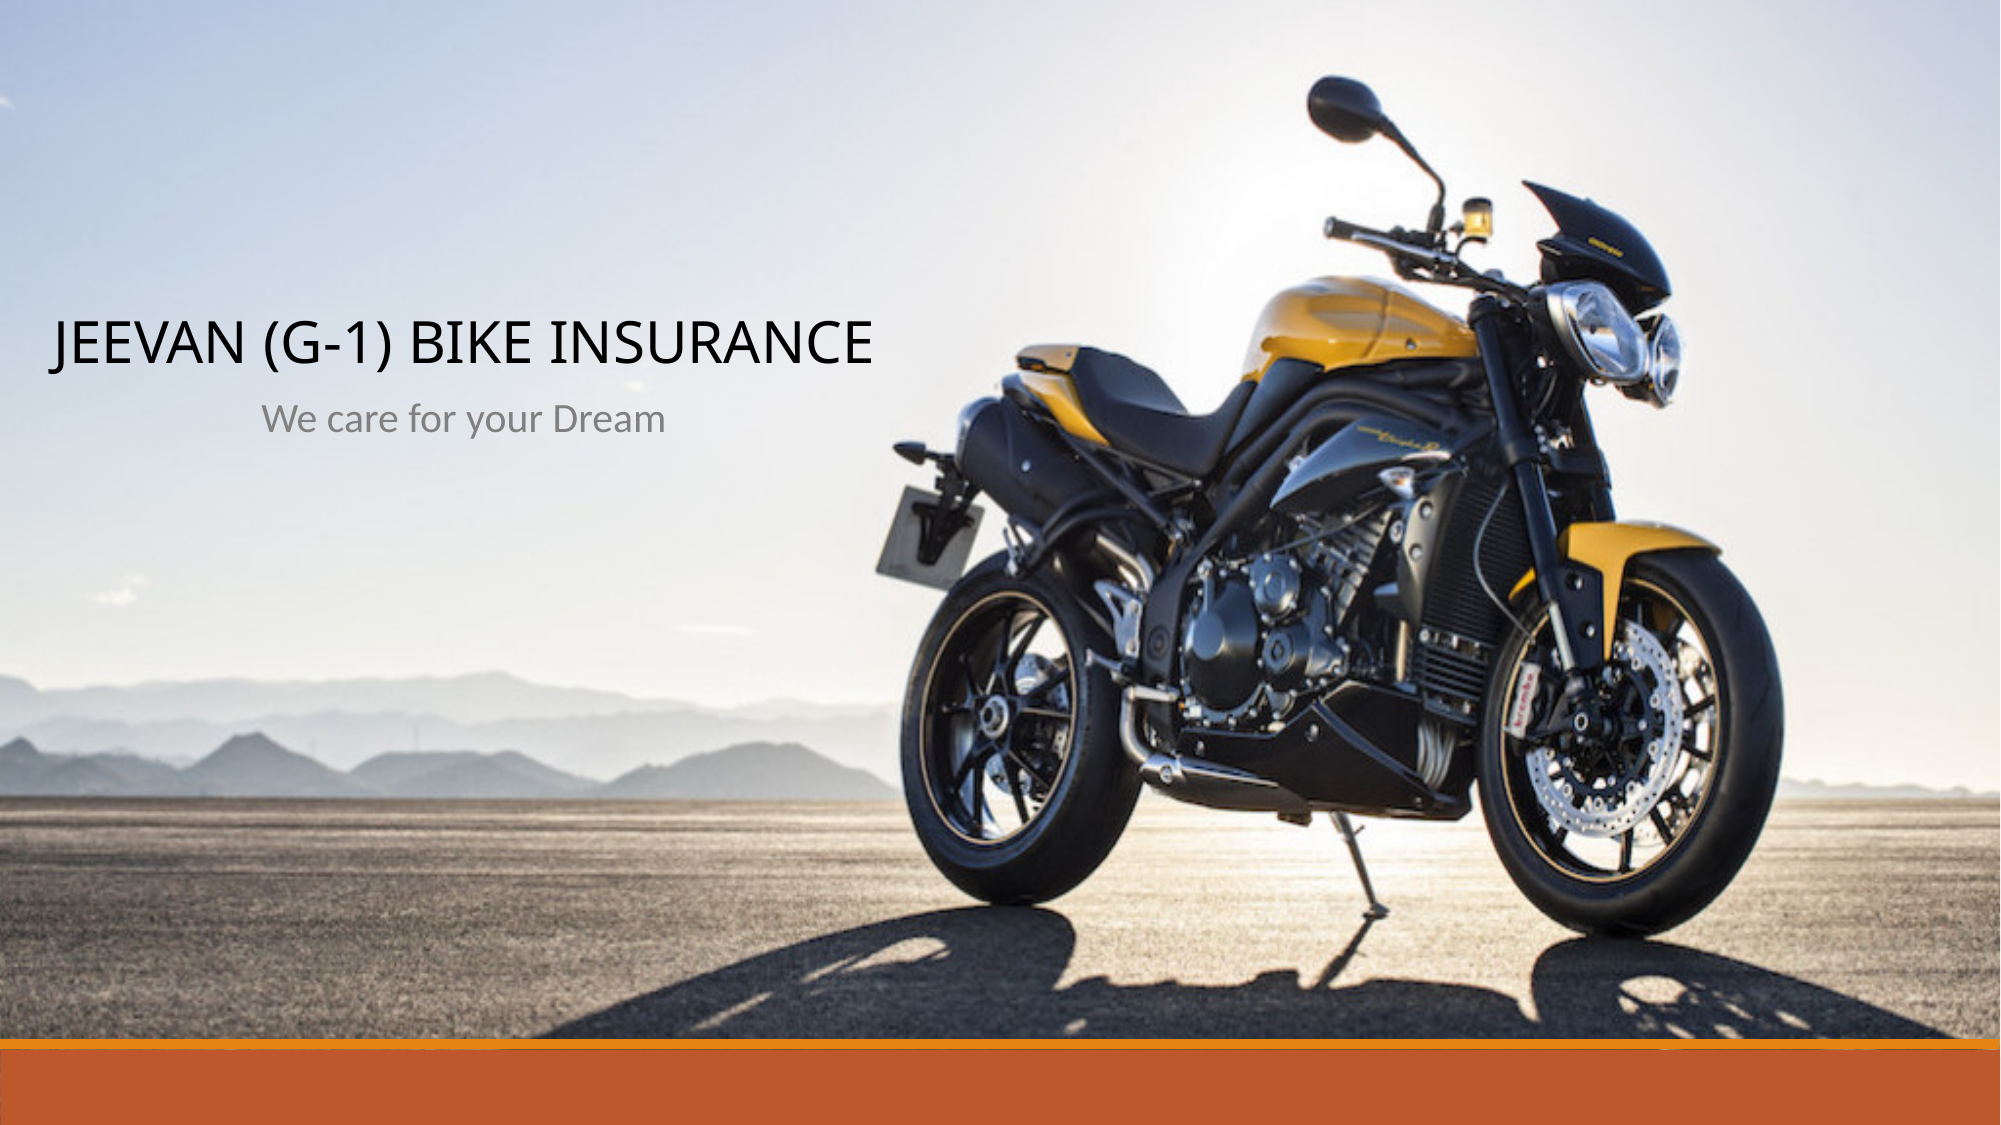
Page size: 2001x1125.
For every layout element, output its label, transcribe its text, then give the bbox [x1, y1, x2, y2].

text_box JEEVAN (G-1) BIKE INSURANCE [38, 297, 890, 383]
text_box We care for your Dream [246, 383, 682, 449]
picture [0, 0, 2001, 1125]
